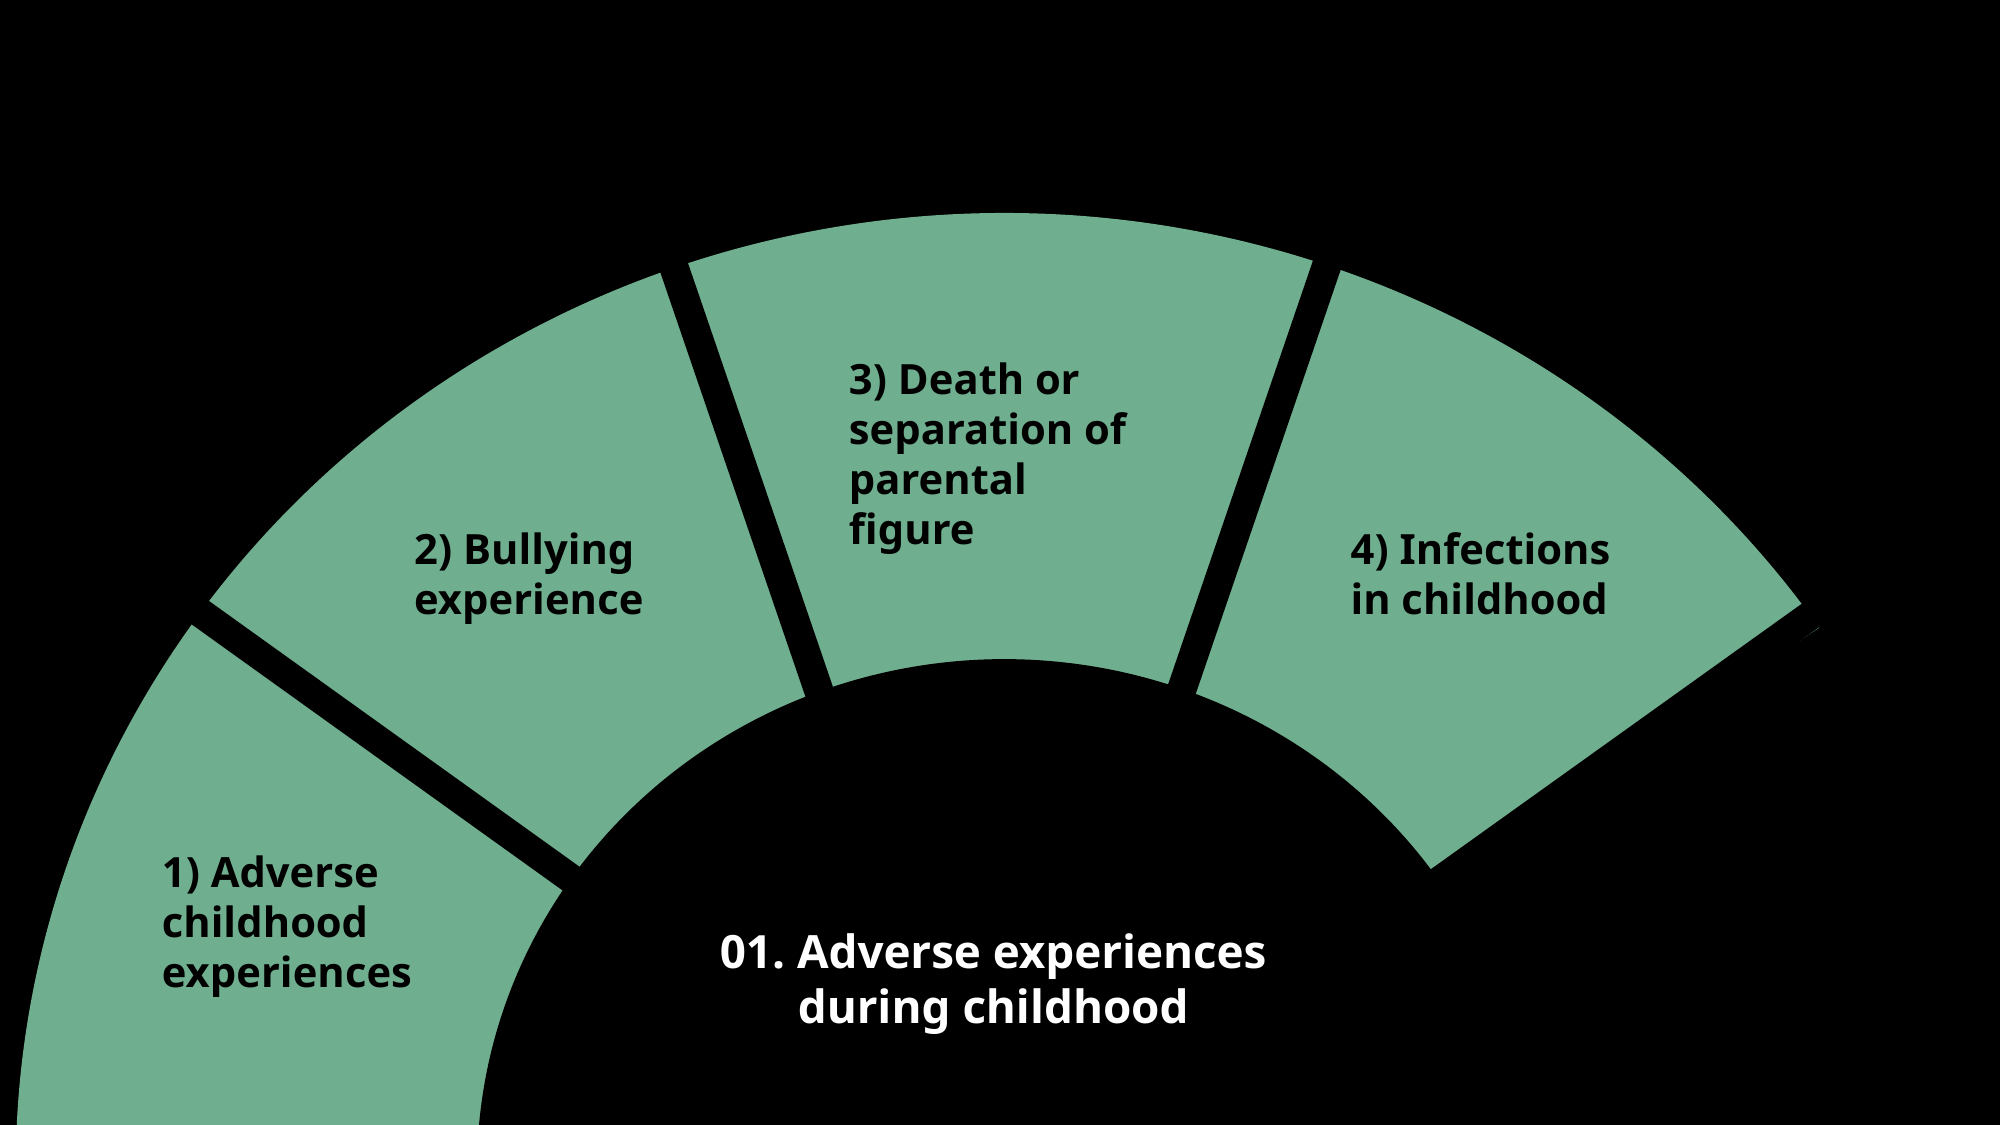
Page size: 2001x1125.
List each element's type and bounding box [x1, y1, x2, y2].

text_box [0, 124, 2000, 1125]
